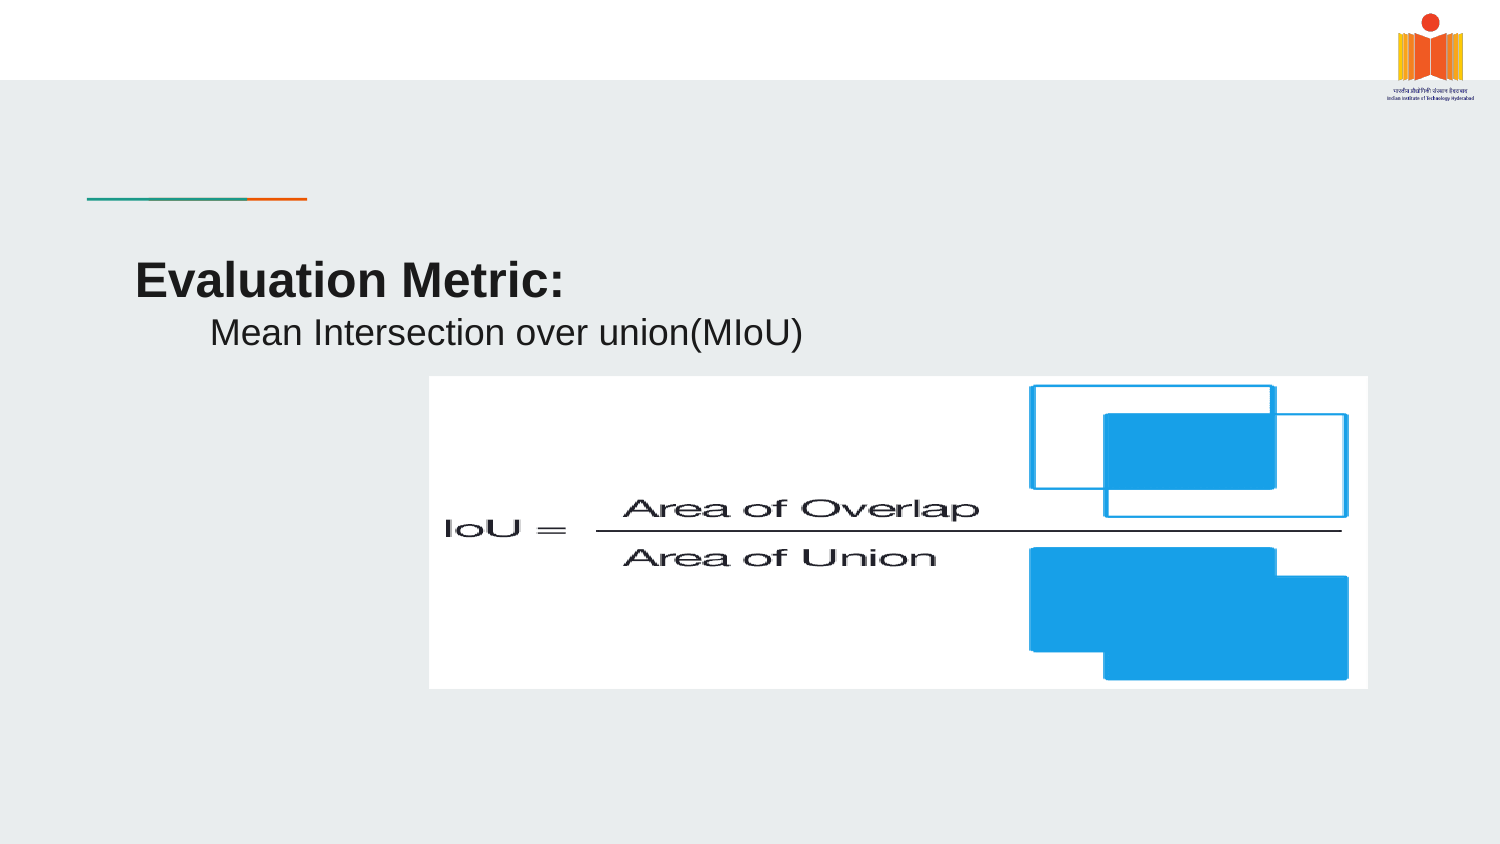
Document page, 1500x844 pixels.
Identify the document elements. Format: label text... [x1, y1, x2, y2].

subtitle Evaluation Metric: Mean Intersection over union(MIoU) [119, 232, 1381, 795]
picture [1387, 13, 1474, 102]
picture [429, 375, 1368, 689]
